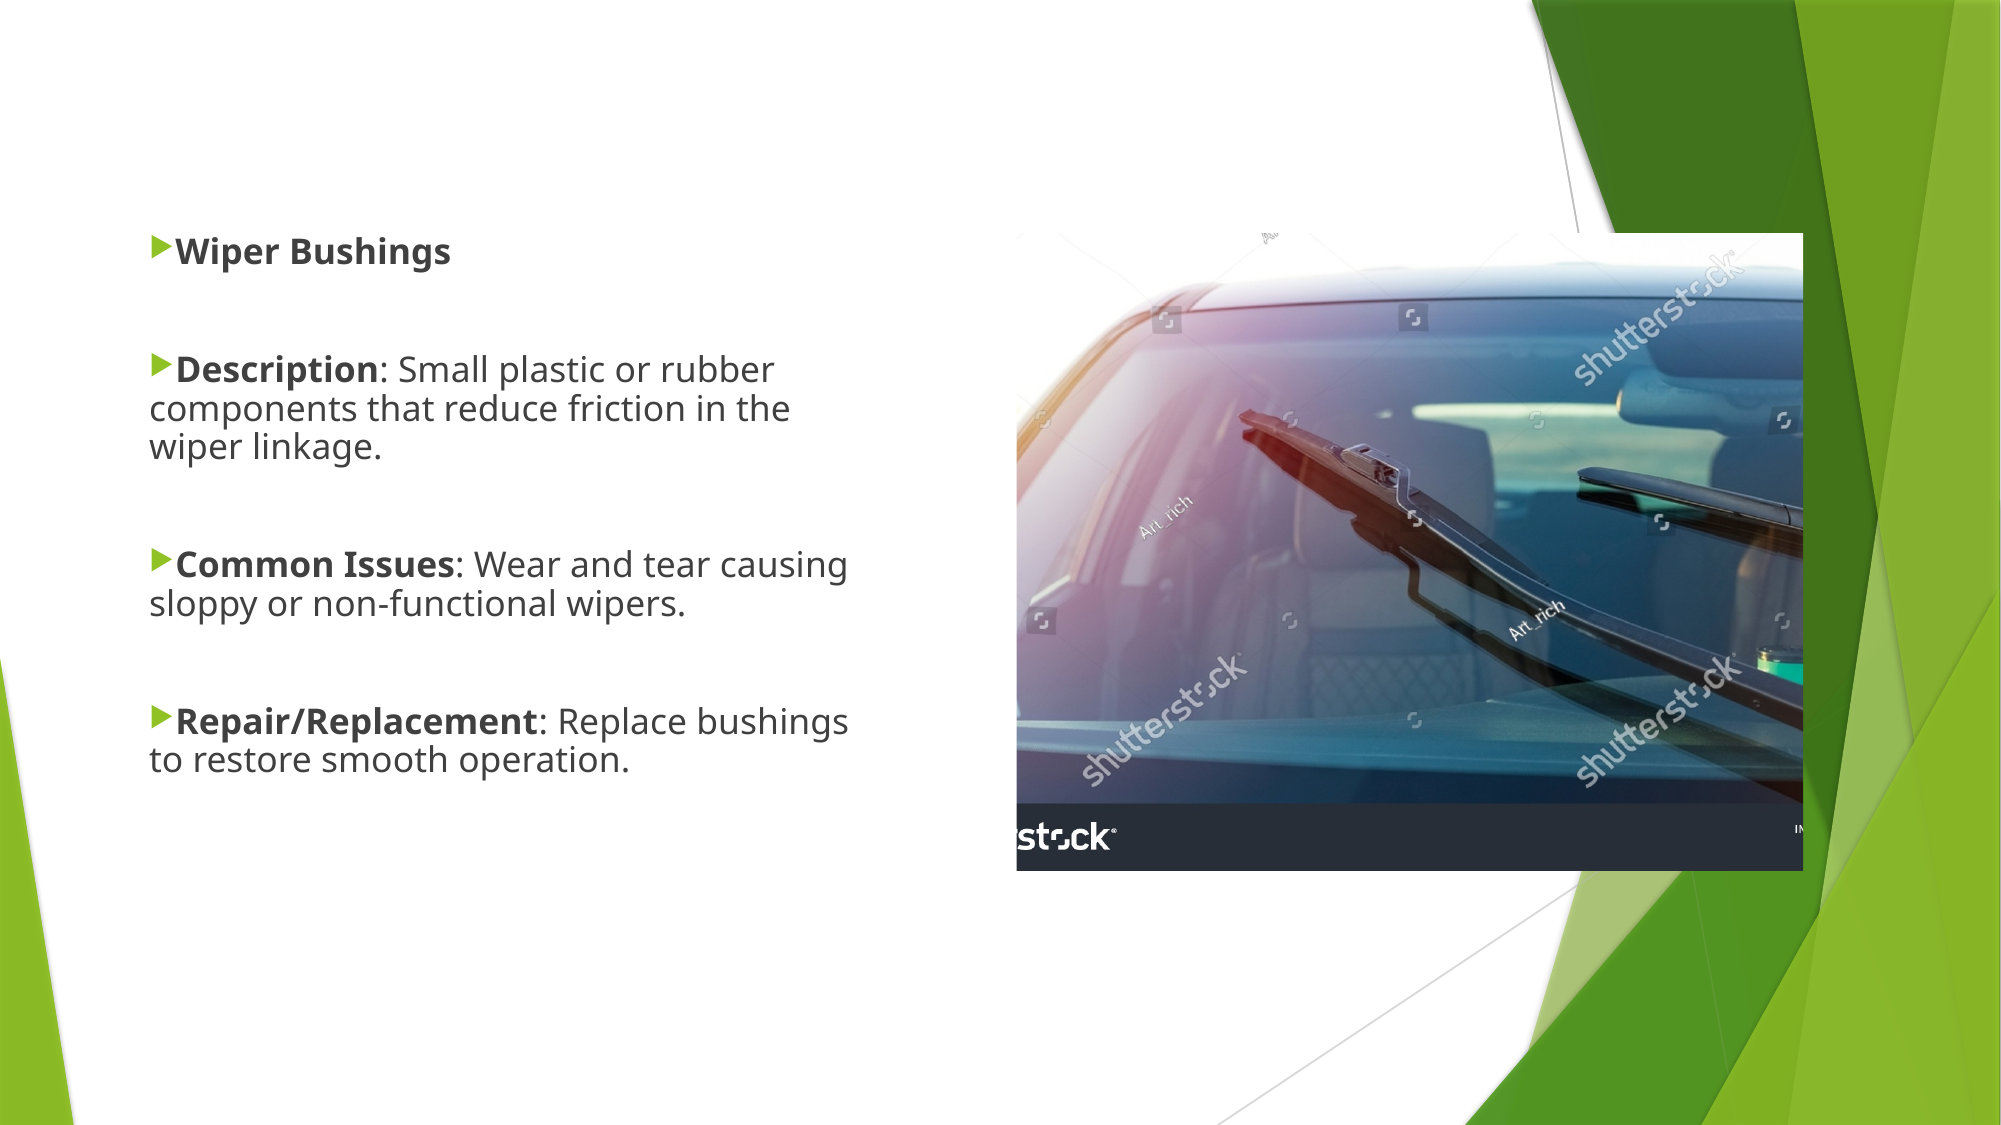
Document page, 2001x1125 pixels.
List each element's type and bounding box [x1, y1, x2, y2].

picture [1015, 232, 1804, 871]
text_box [0, 0, 2000, 1125]
